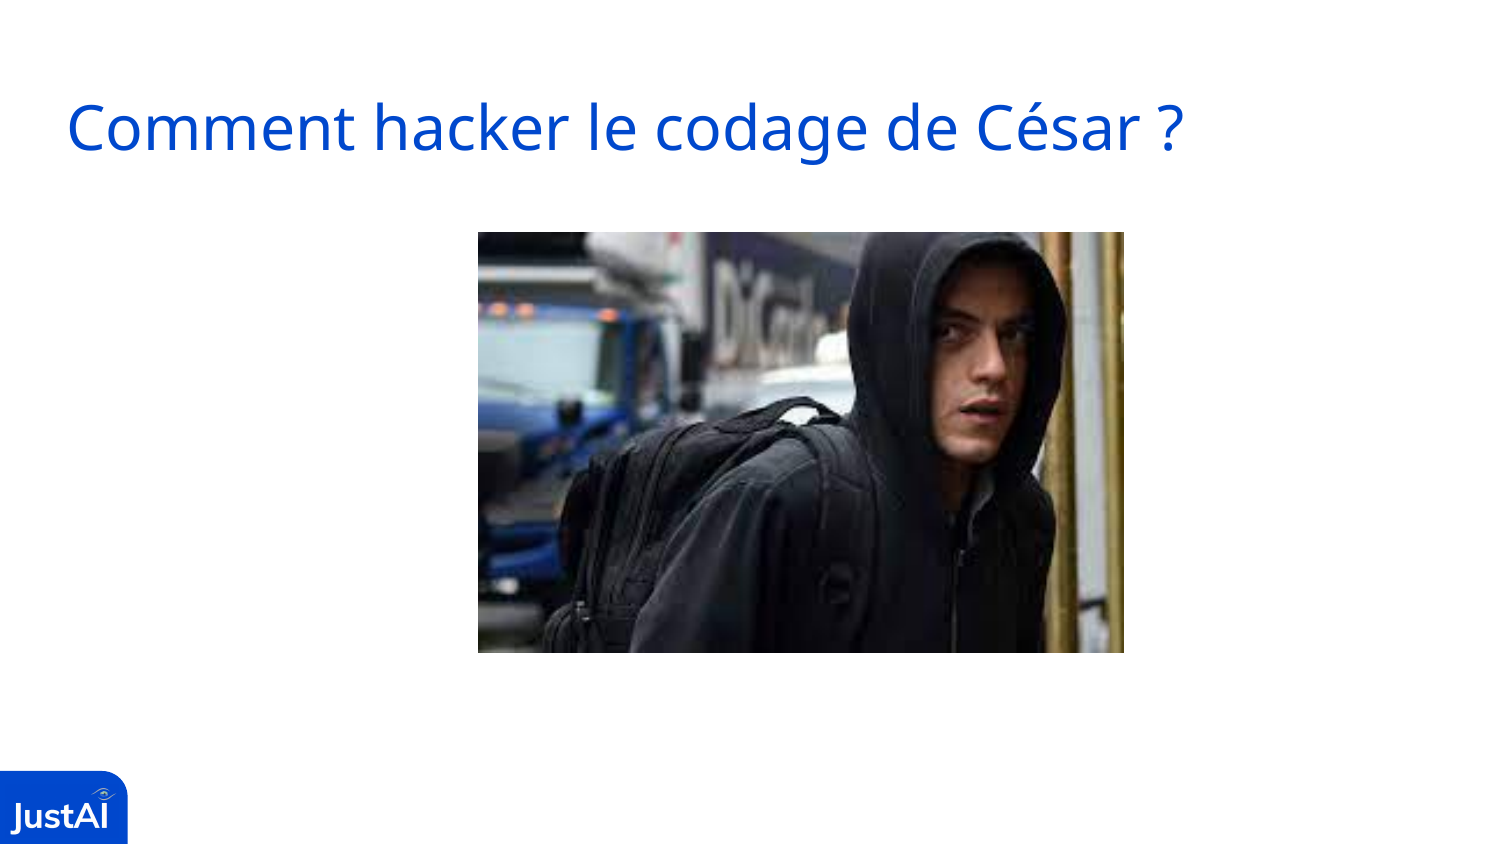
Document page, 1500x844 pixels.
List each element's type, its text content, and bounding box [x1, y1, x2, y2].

title Comment hacker le codage de César ? [51, 72, 1449, 167]
picture [5, 784, 119, 838]
picture [477, 232, 1124, 654]
